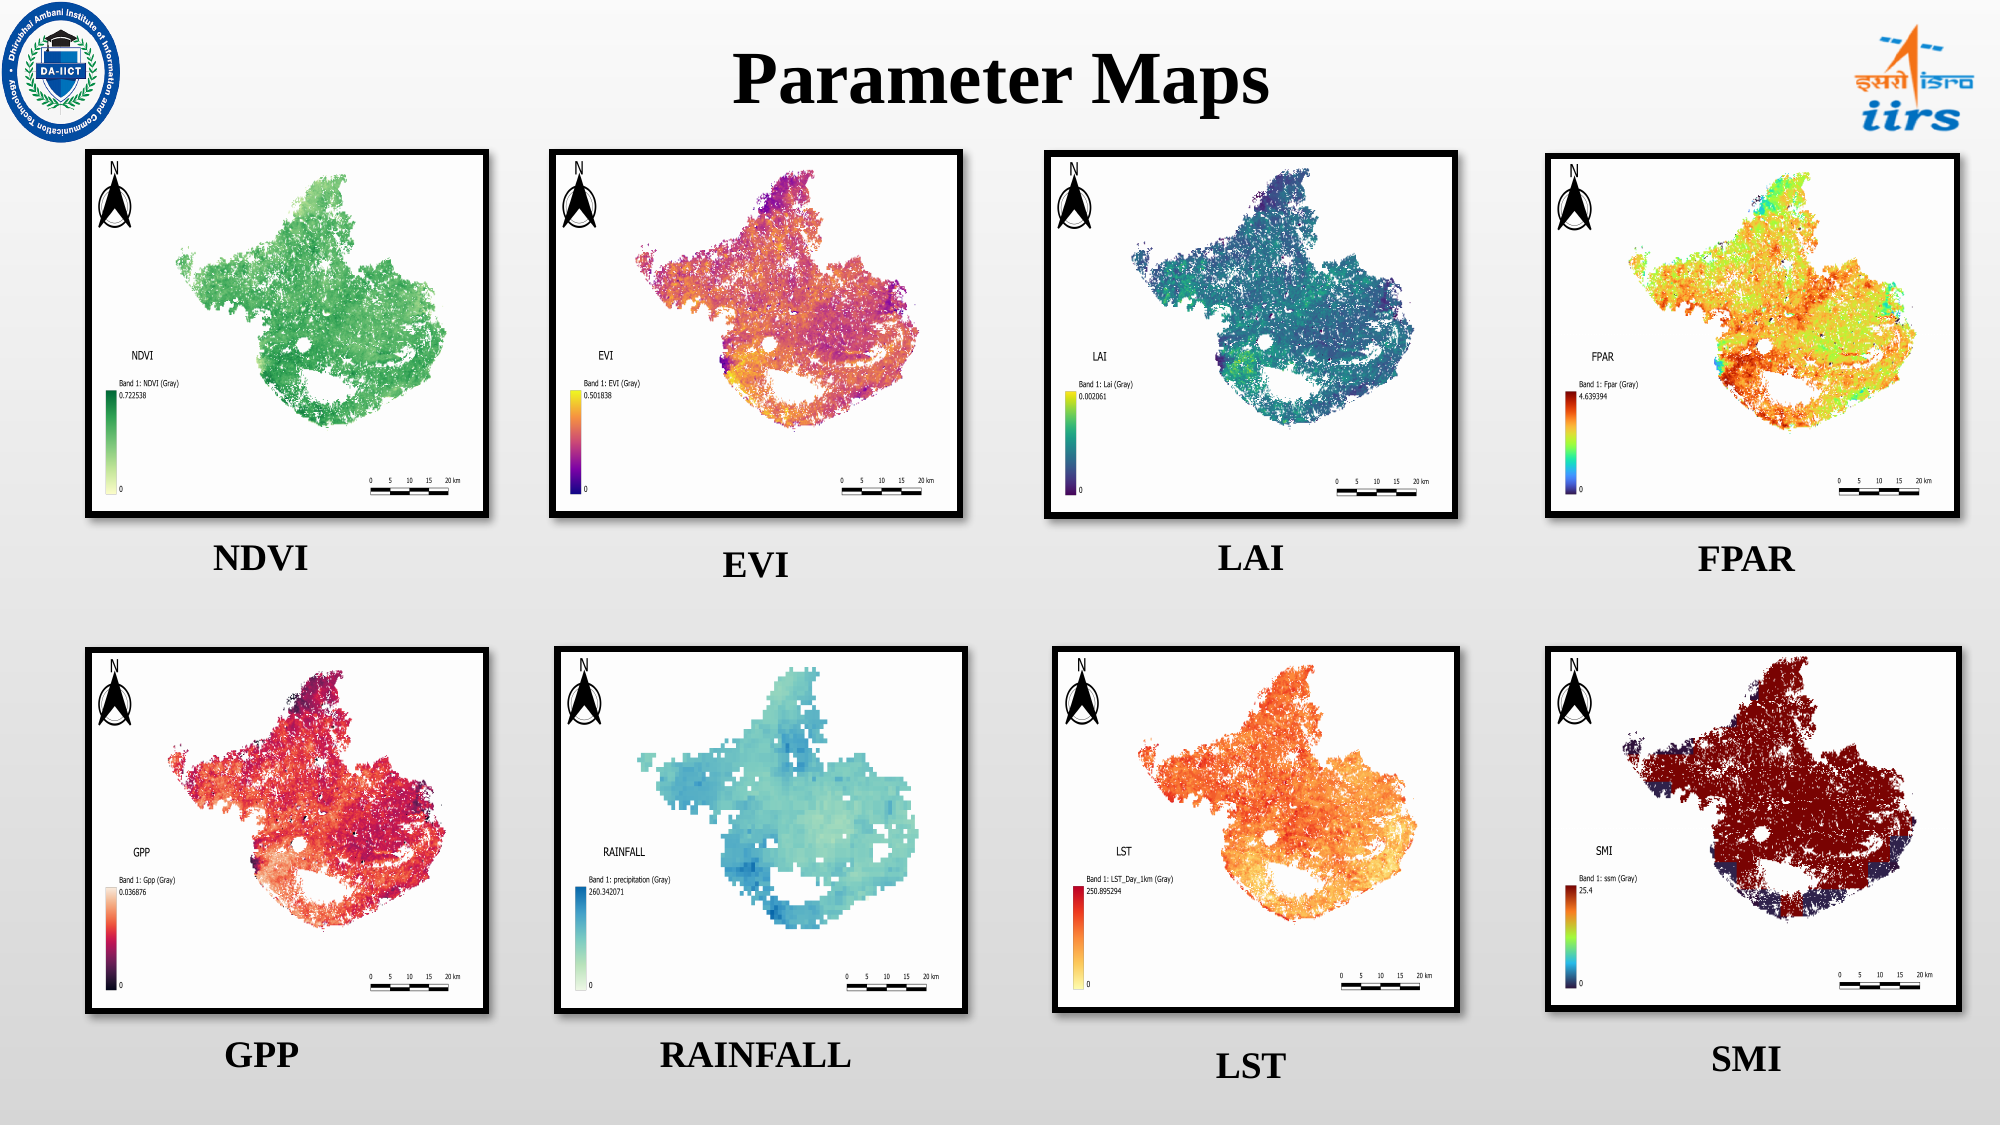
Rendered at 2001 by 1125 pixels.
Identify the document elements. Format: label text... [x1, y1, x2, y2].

text_box Parameter Maps [7, 21, 1996, 126]
picture [560, 652, 962, 1008]
picture [555, 155, 957, 512]
text_box EVI [560, 532, 952, 592]
picture [1050, 156, 1452, 513]
text_box FPAR [1599, 528, 1893, 586]
text_box LAI [1055, 529, 1447, 585]
text_box LST [1055, 1033, 1447, 1093]
text_box RAINFALL [560, 1024, 952, 1083]
picture [1550, 652, 1956, 1006]
picture [1780, 0, 2001, 168]
text_box GPP [81, 1022, 442, 1083]
picture [1058, 652, 1455, 1007]
text_box SMI [1550, 1026, 1942, 1086]
text_box NDVI [65, 525, 457, 586]
picture [91, 155, 483, 512]
picture [0, 0, 185, 146]
picture [1550, 158, 1955, 512]
picture [91, 653, 483, 1009]
